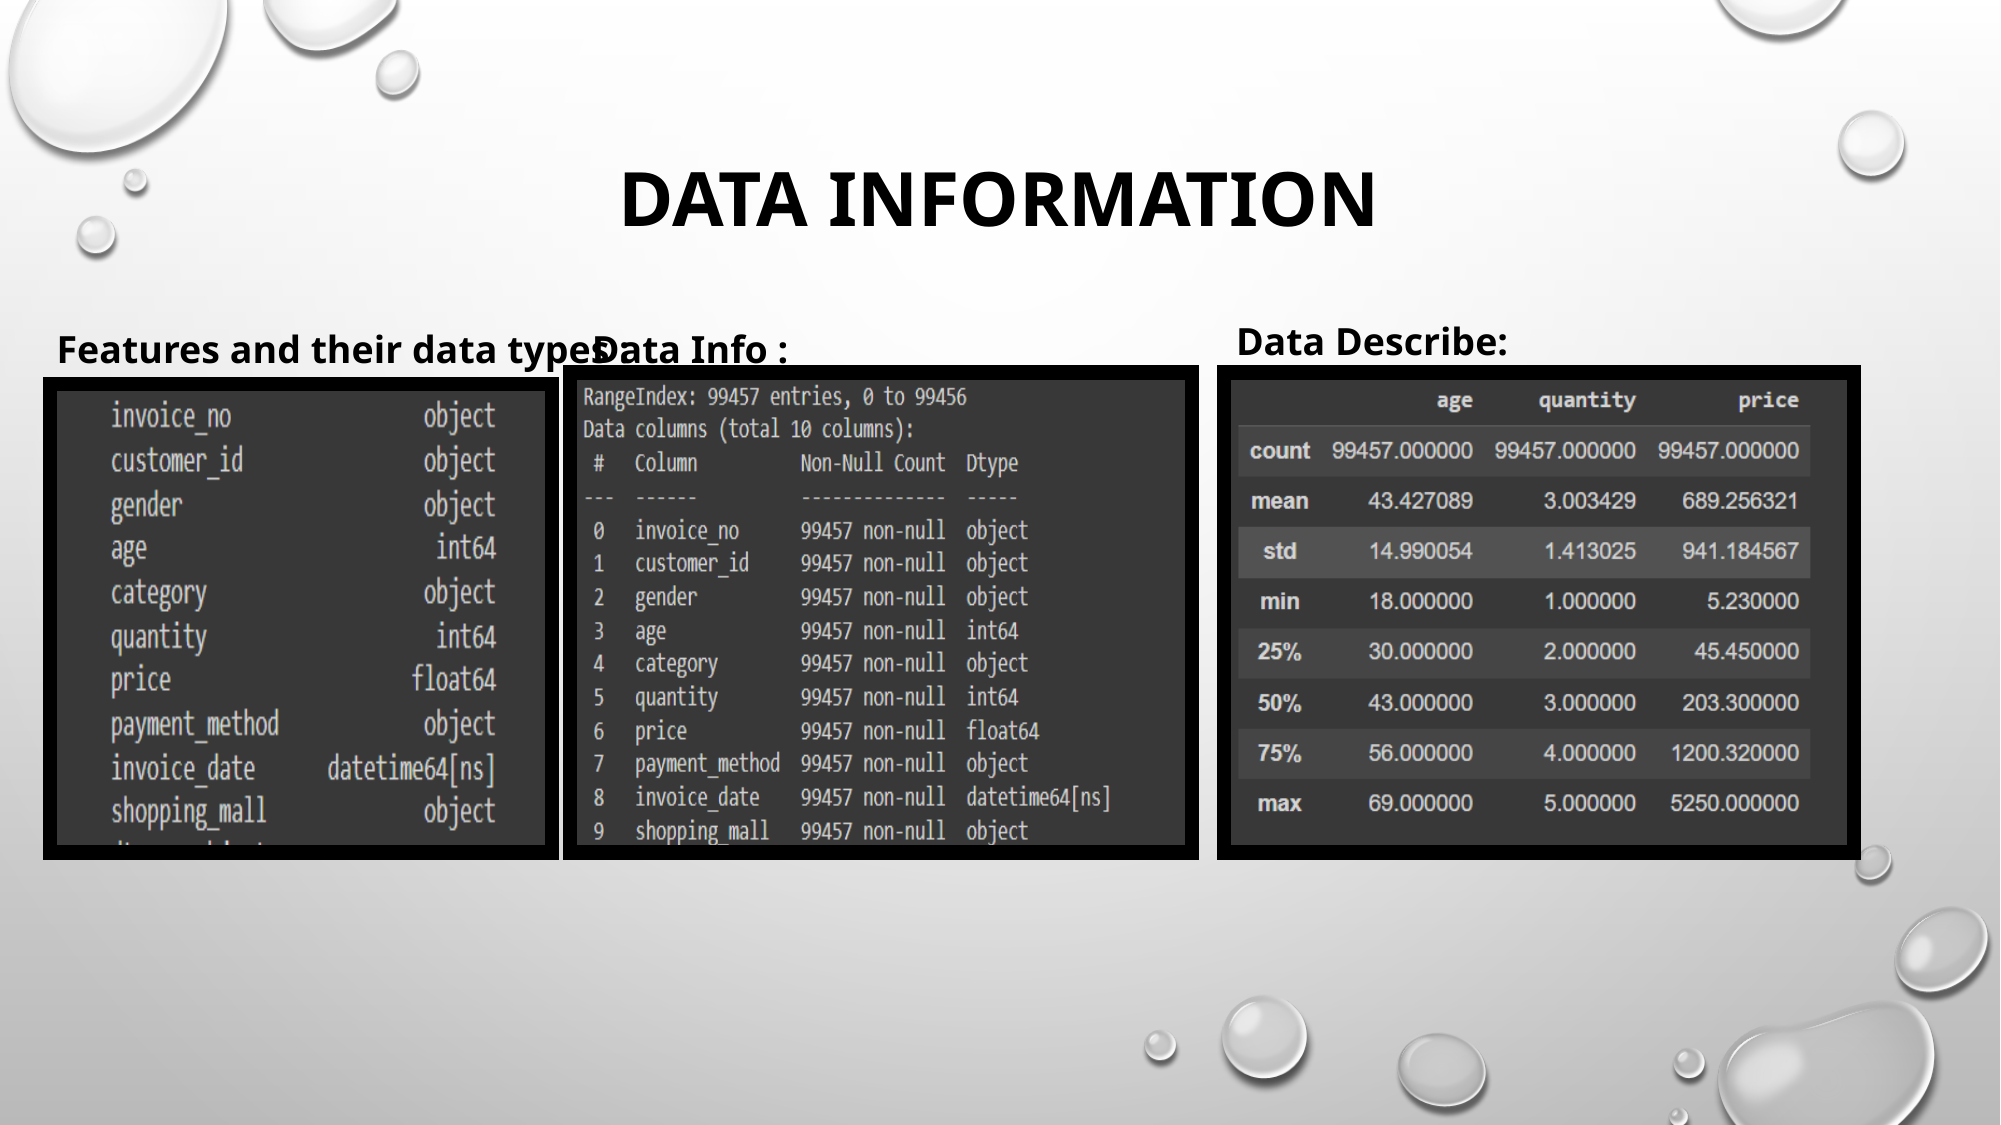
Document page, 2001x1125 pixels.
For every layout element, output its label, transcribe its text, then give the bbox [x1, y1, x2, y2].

text_box Data Describe: [1221, 310, 1897, 371]
text_box Features and their data types : [41, 318, 577, 379]
title Data information [149, 101, 1849, 304]
text_box Data Info : [577, 318, 1093, 365]
picture [0, 0, 2000, 1125]
